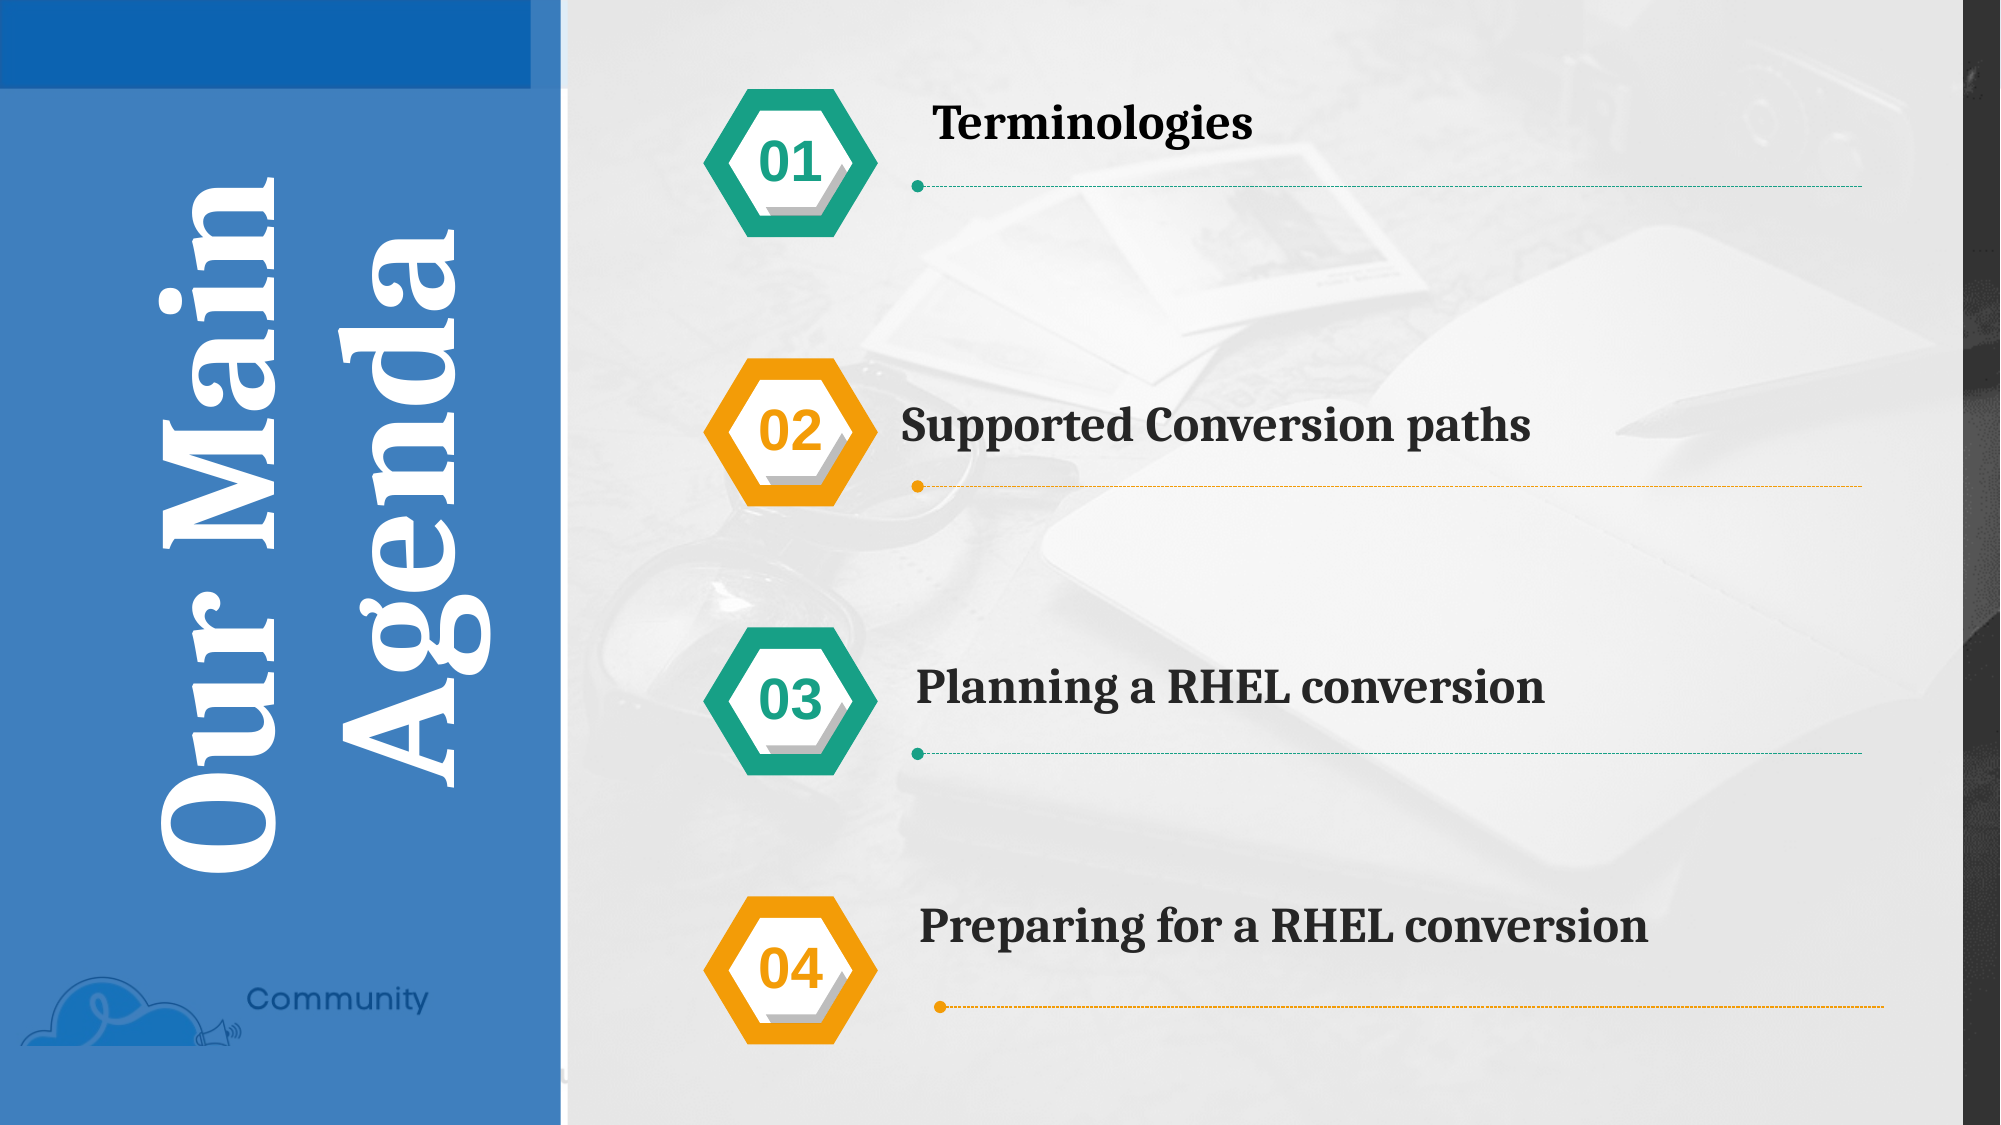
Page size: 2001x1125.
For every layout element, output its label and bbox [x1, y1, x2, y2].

text_box [561, 0, 567, 1125]
text_box [703, 81, 1997, 1045]
text_box [0, 0, 561, 1125]
picture [567, 0, 2001, 1125]
